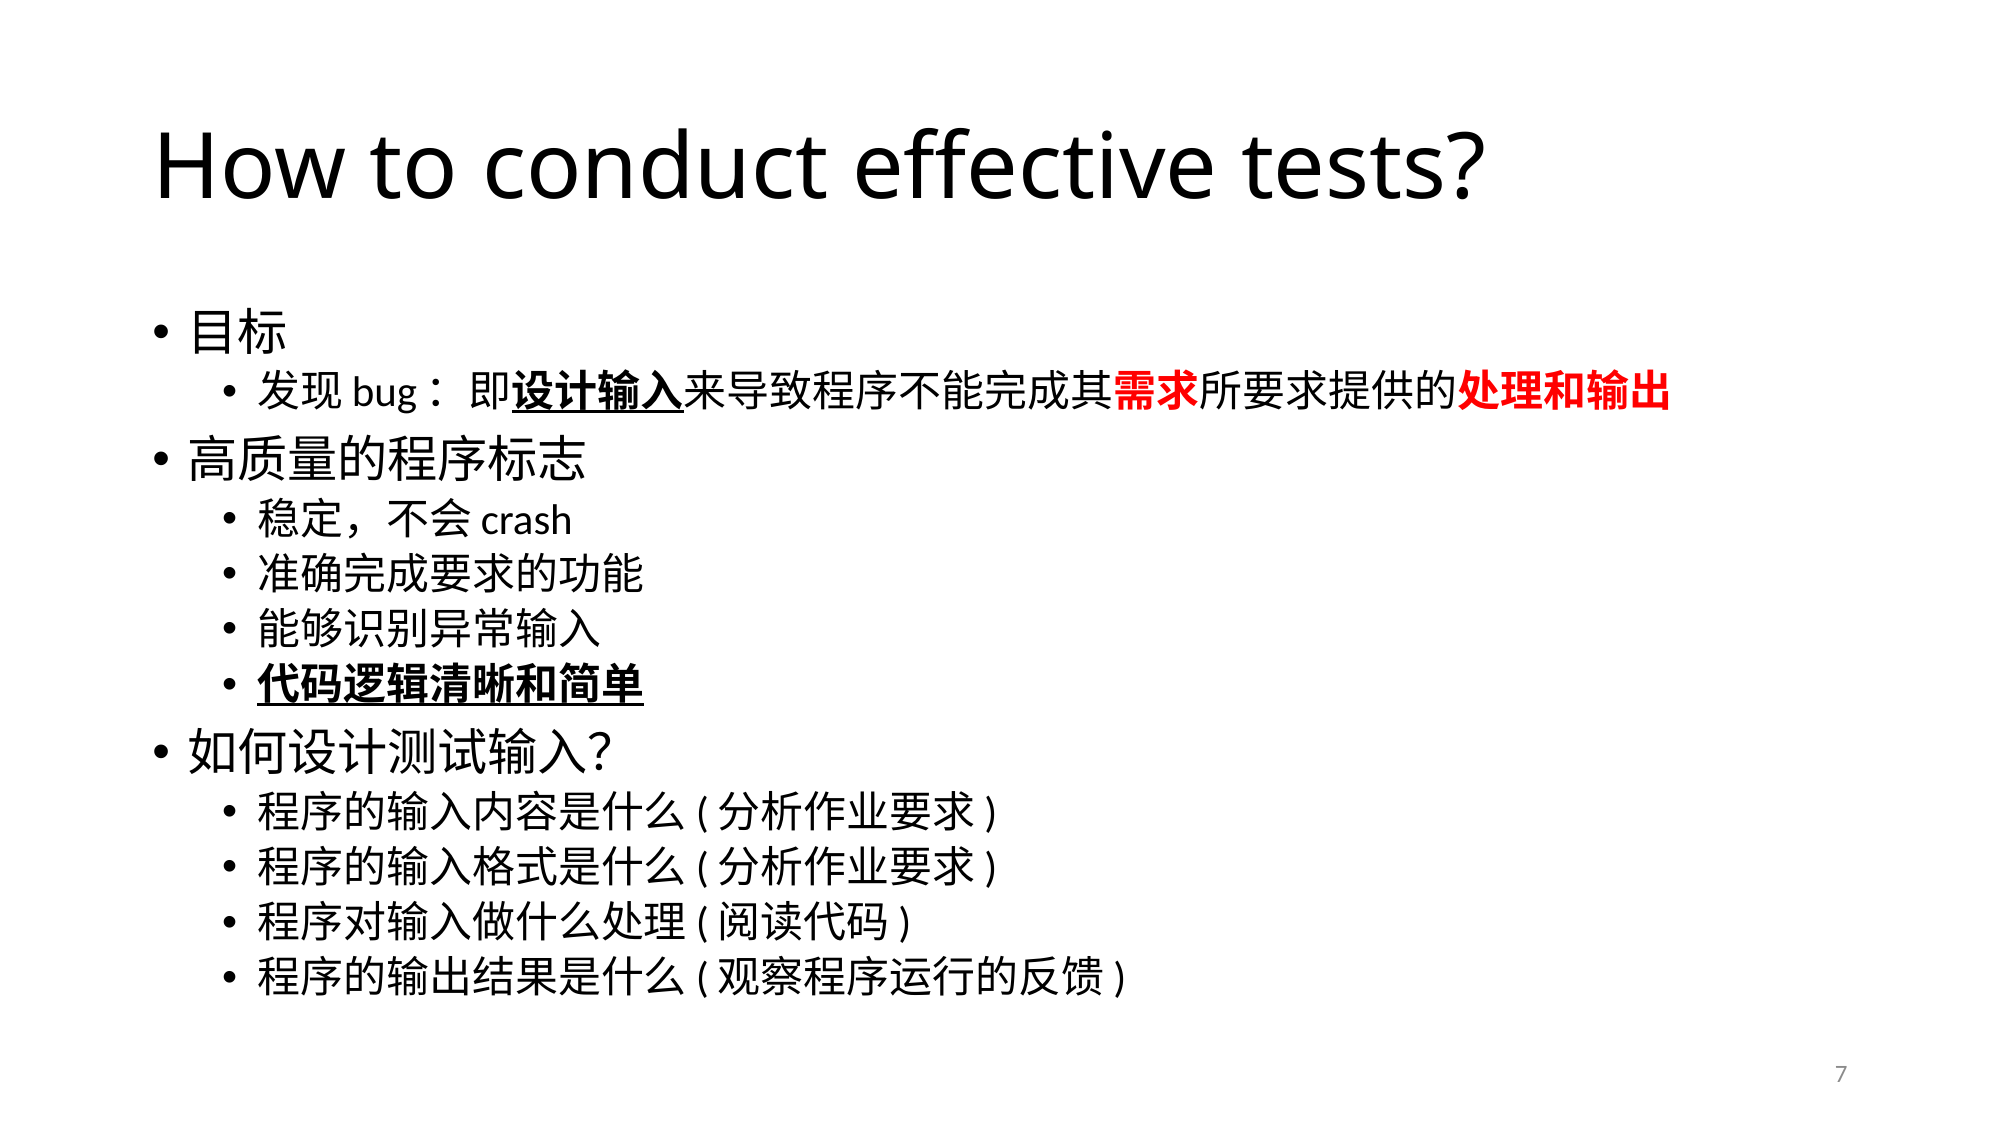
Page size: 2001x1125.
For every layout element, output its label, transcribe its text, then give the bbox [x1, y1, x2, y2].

slide_number 7 [1412, 1042, 1863, 1103]
list 目标 发现bug：即设计输入来导致程序不能完成其需求所要求提供的处理和输出 高质量的程序标志 稳定，不会crash 准确完成要求的功能 能够识别异常输入 代码逻辑清晰和简单 如何设计测试输入？ 程序的输入内容是什么(分析作业要求) 程序的输入格式是什么(分析作业要求) 程序对输入做什么处理(阅读代码) 程序的输出结果是什么(观察程序运行的反馈) [137, 299, 1863, 1014]
title How to conduct effective tests? [137, 59, 1863, 278]
